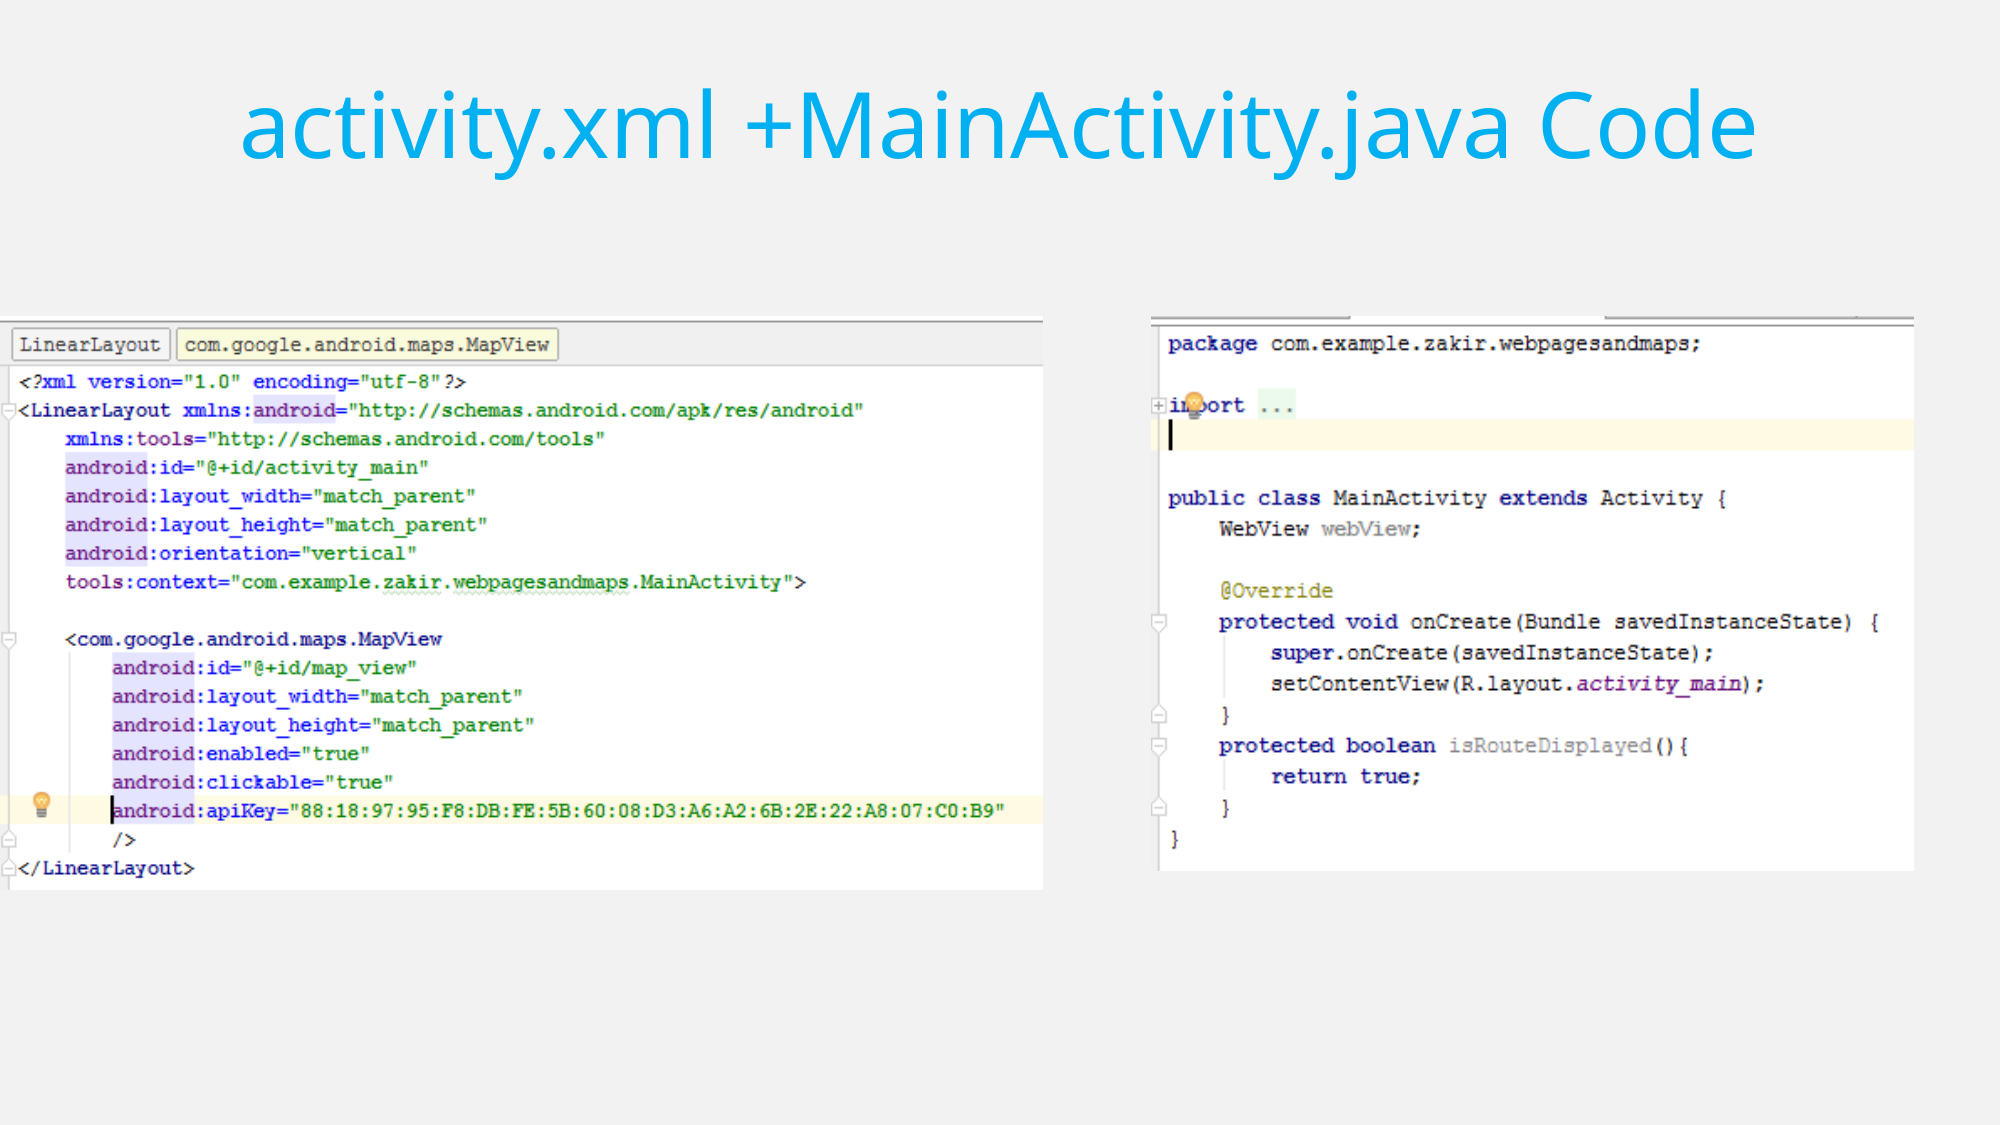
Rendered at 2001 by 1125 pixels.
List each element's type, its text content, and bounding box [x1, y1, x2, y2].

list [0, 316, 1043, 890]
picture [1151, 316, 1914, 871]
title activity.xml +MainActivity.java Code [137, 59, 1863, 199]
